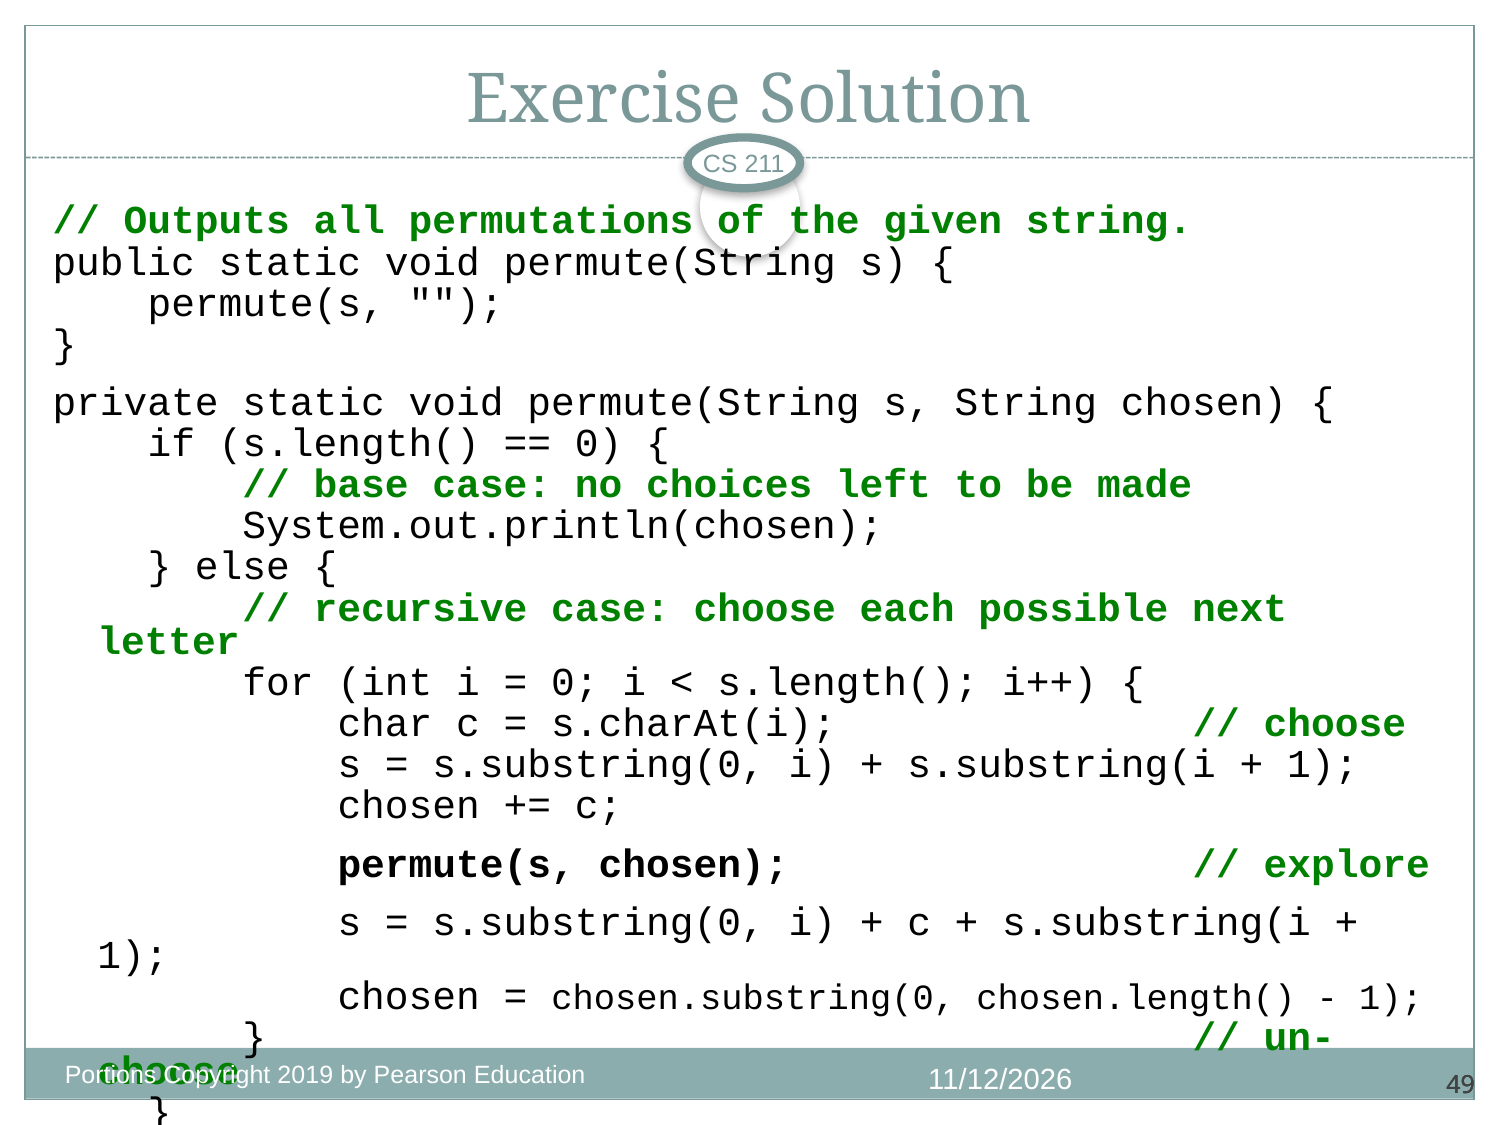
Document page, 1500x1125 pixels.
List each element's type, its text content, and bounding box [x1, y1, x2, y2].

slide_number CS 211 [675, 137, 813, 188]
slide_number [837, 1052, 1088, 1113]
list // Outputs all permutations of the given string. public static void permute(String s) { permute(s, ""); } private static void permute(String s, String chosen) { if (s.length() == 0) { // base case: no choices left to be made System.out.println(chosen); } else { // recursive case: choose each possible next letter for (int i = 0; i < s.length(); i++) { char c = s.charAt(i); // choose s = s.substring(0, i) + s.substring(i + 1); chosen += c; permute(s, chosen); // explore s = s.substring(0, i) + c + s.substring(i + 1); chosen = chosen.substring(0, chosen.length() - 1); } // un-choose } } [37, 200, 1463, 1038]
footer Portions Copyright 2019 by Pearson Education [50, 1051, 663, 1112]
title Exercise Solution [49, 37, 1450, 144]
